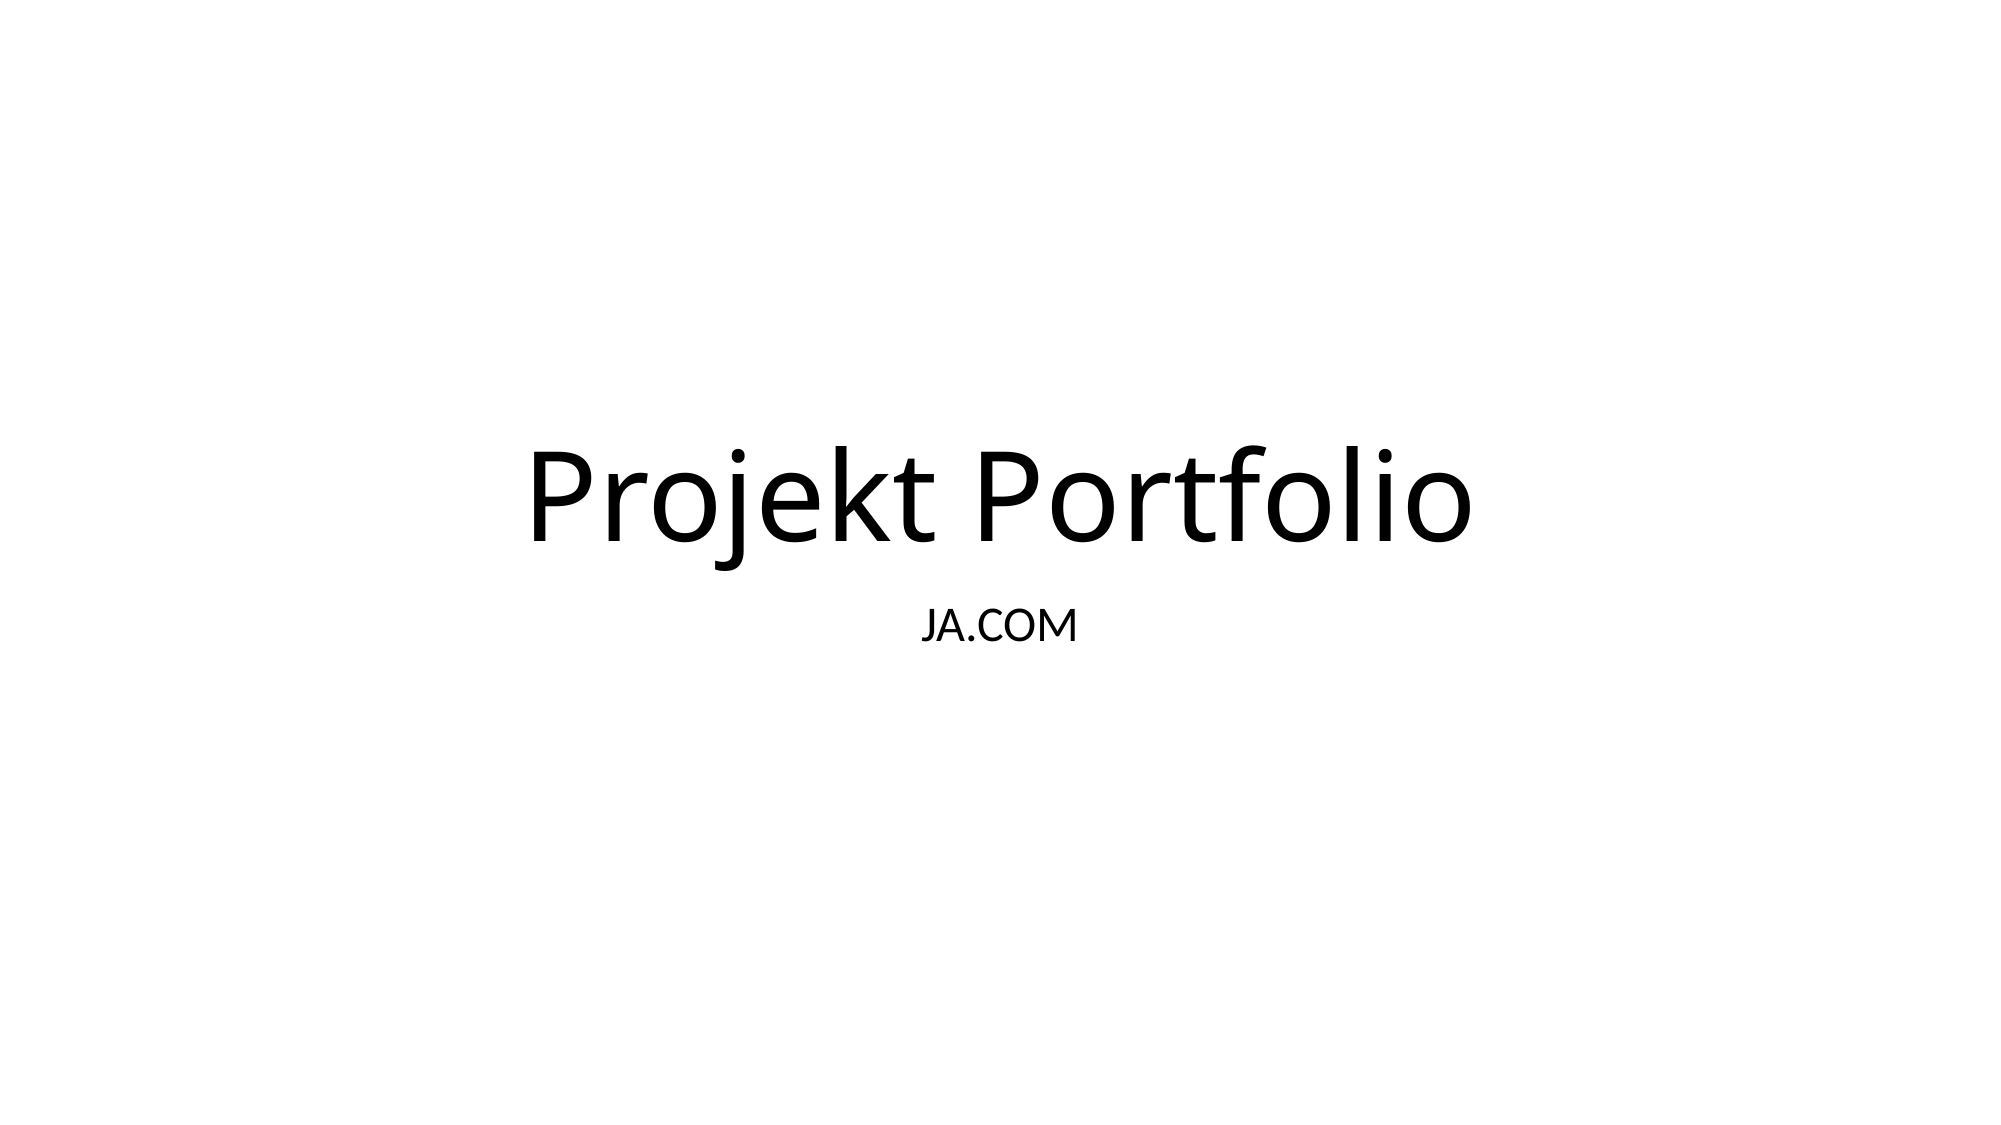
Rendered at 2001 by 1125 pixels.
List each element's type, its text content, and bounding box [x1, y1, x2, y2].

subtitle JA.COM [249, 590, 1750, 863]
title Projekt Portfolio [249, 184, 1750, 576]
